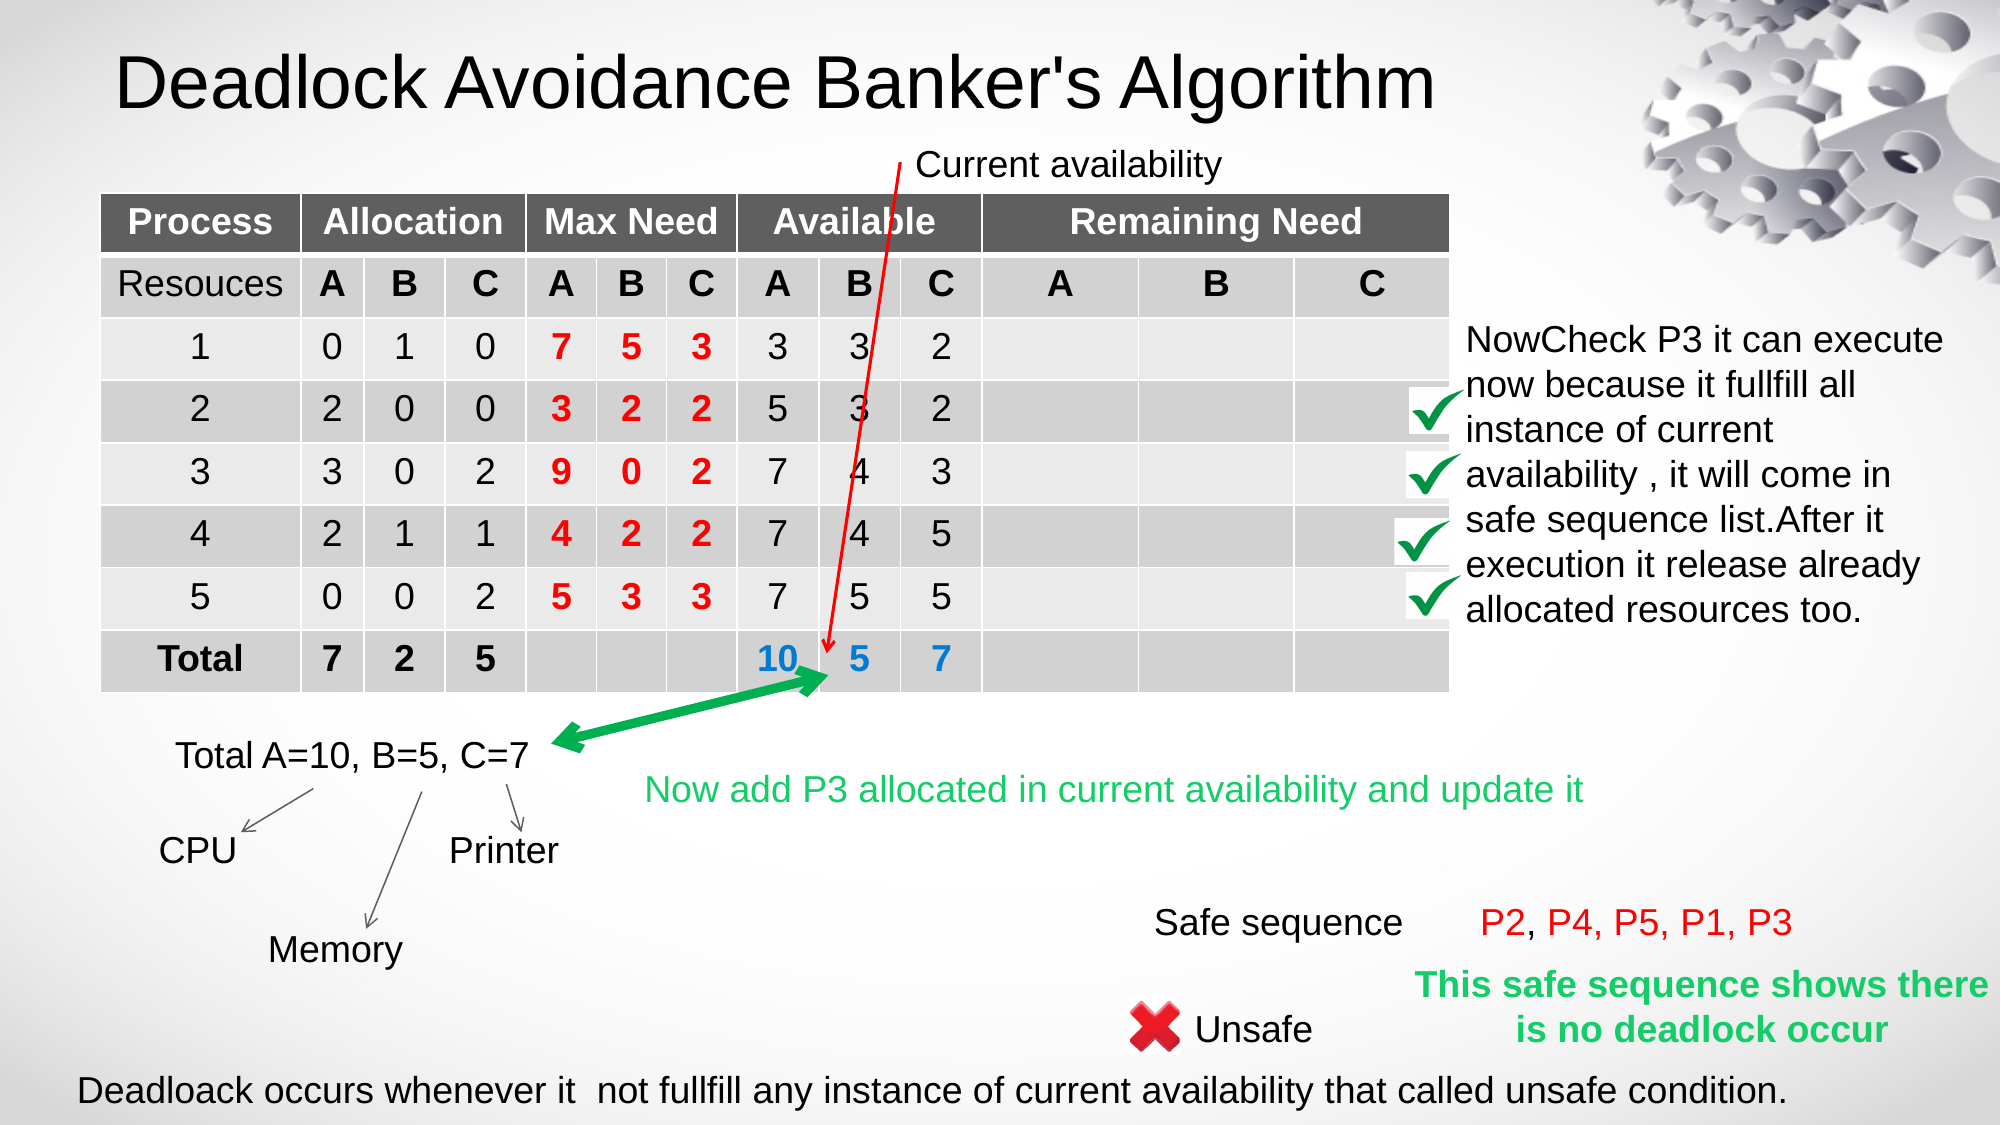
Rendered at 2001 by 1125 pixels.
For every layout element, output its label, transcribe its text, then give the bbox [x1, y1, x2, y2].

table_cell 3 [820, 319, 826, 379]
table_cell 7 [738, 444, 818, 504]
table_header Available [900, 194, 981, 252]
table_header Allocation [302, 194, 525, 252]
table_cell 4 [820, 444, 826, 504]
table_cell C [901, 258, 981, 317]
text_box Unsafe [1179, 997, 1329, 1058]
text_box P2, P4, P5, P1, P3 [1465, 890, 1819, 951]
table_cell A [983, 258, 1138, 317]
text_box NowCheck P3 it can execute now because it fullfill all instance of current availability , it will come in safe sequence list.After it execution it release already allocated resources too. [1450, 307, 1986, 638]
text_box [551, 675, 829, 744]
table_header Remaining Need [983, 194, 1449, 252]
table_cell [983, 631, 1138, 692]
table_cell 5 [820, 568, 826, 629]
table_cell 0 [365, 568, 444, 629]
table_cell 4 [527, 506, 596, 567]
table_header Max Need [527, 194, 736, 252]
table_cell [1139, 631, 1293, 692]
table_cell 4 [820, 506, 826, 567]
table_cell A [527, 258, 596, 317]
table_cell 3 [901, 444, 981, 504]
table_cell [983, 319, 1138, 379]
table_cell 5 [446, 631, 525, 692]
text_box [366, 791, 422, 929]
text_box Current availability [900, 132, 1238, 192]
table_cell 5 [101, 568, 300, 629]
table_cell Total [101, 631, 300, 692]
table_cell 5 [901, 568, 981, 629]
table_cell 2 [446, 444, 525, 504]
table_cell [1139, 381, 1293, 442]
table_cell 3 [738, 319, 818, 379]
table_cell C [667, 258, 736, 317]
table_cell C [1295, 258, 1449, 317]
text_box This safe sequence shows there is no deadlock occur [1380, 952, 2000, 1058]
table_cell 9 [527, 444, 596, 504]
table_cell [667, 631, 736, 675]
table_header Process [101, 194, 300, 252]
table_cell 0 [446, 319, 525, 379]
table_cell 10 [738, 631, 818, 675]
table_cell 3 [667, 568, 736, 629]
table_cell [983, 506, 1138, 567]
table_cell [527, 631, 596, 692]
table_cell 3 [820, 381, 826, 442]
text_box CPU [143, 818, 253, 879]
table_cell 2 [667, 506, 736, 567]
table_cell [1139, 319, 1293, 379]
table_cell [1295, 506, 1449, 567]
table_cell 3 [101, 444, 300, 504]
table_cell 0 [365, 444, 444, 504]
table_cell 7 [738, 506, 818, 567]
table_cell 5 [738, 381, 818, 442]
table_cell 5 [901, 506, 981, 567]
table_cell 2 [365, 631, 444, 692]
table_cell 0 [365, 381, 444, 442]
table_cell 7 [527, 319, 596, 379]
table_cell 4 [101, 506, 300, 567]
text_box Now add P3 allocated in current availability and update it [629, 758, 1600, 818]
table_cell [1295, 631, 1449, 692]
table_cell 0 [446, 381, 525, 442]
table_cell 3 [667, 319, 736, 379]
table_cell 2 [302, 506, 363, 567]
table_cell 2 [101, 381, 300, 442]
table_cell [983, 381, 1138, 442]
table_cell 0 [597, 444, 666, 504]
table_cell 1 [365, 506, 444, 567]
text_box Safe sequence [1139, 890, 1419, 951]
table_cell 0 [302, 319, 363, 379]
text_box Memory [253, 918, 418, 978]
table_cell B [597, 258, 666, 317]
text_box Printer [434, 818, 575, 879]
table_cell 1 [446, 506, 525, 567]
table_cell 2 [667, 444, 736, 504]
table_cell B [1139, 258, 1293, 317]
table_cell 1 [101, 319, 300, 379]
table_cell 2 [597, 506, 666, 567]
table_cell [597, 631, 666, 675]
table_header Available [738, 194, 826, 252]
table_cell A [738, 258, 818, 317]
table_cell 2 [901, 319, 981, 379]
table_cell [1139, 506, 1293, 567]
table_cell [1295, 568, 1449, 629]
table_cell 5 [527, 568, 596, 629]
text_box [240, 788, 314, 833]
table_cell 2 [597, 381, 666, 442]
table_cell B [365, 258, 444, 317]
table_cell [1295, 319, 1449, 379]
table_cell Resouces [101, 258, 300, 317]
table_cell [1295, 381, 1449, 442]
table_cell [1139, 568, 1293, 629]
table_cell 5 [820, 631, 900, 692]
table_cell B [820, 258, 826, 317]
table_cell [1295, 444, 1449, 504]
table_cell 3 [302, 444, 363, 504]
table_cell 3 [527, 381, 596, 442]
title Deadlock Avoidance Banker's Algorithm [99, 30, 1901, 127]
table_cell 2 [667, 381, 736, 442]
picture [0, 0, 2000, 1125]
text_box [826, 162, 900, 654]
text_box Deadloack occurs whenever it not fullfill any instance of current availability that called unsafe condition. [62, 1058, 1815, 1118]
table_cell 7 [302, 631, 363, 692]
table_cell 5 [597, 319, 666, 379]
table_cell 1 [365, 319, 444, 379]
table_cell [983, 568, 1138, 629]
table_cell [1139, 444, 1293, 504]
text_box Total A=10, B=5, C=7 [91, 723, 614, 784]
table_cell 2 [446, 568, 525, 629]
table_cell 0 [302, 568, 363, 629]
table_cell 7 [738, 568, 818, 629]
table_cell 3 [597, 568, 666, 629]
table_cell 2 [302, 381, 363, 442]
table_cell [983, 444, 1138, 504]
table_cell C [446, 258, 525, 317]
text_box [506, 784, 522, 833]
table_cell A [302, 258, 363, 317]
table_cell 7 [901, 631, 981, 692]
table_cell 2 [901, 381, 981, 442]
